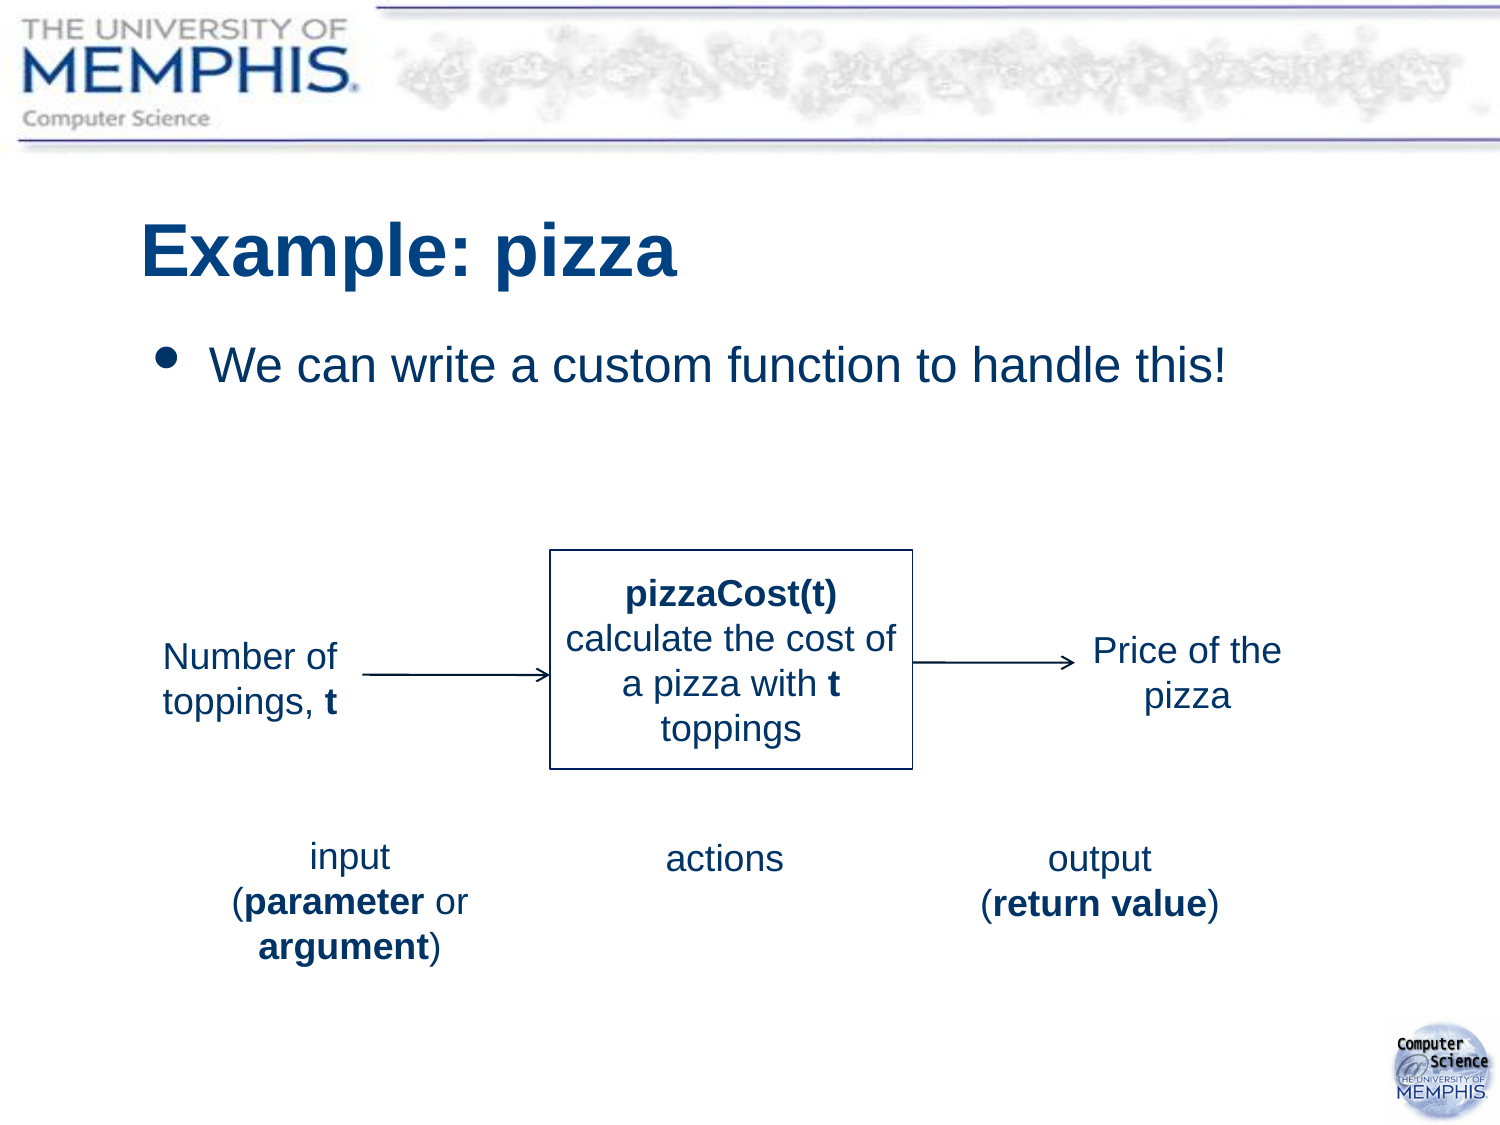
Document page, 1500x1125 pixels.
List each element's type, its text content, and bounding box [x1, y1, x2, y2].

picture [1387, 1017, 1500, 1125]
picture [0, 0, 1500, 163]
list We can write a custom function to handle this! [137, 324, 1400, 999]
text_box Number of toppings, t [87, 624, 413, 730]
title Example: pizza [124, 162, 1426, 301]
text_box output (return value) [937, 826, 1263, 932]
text_box input (parameter or argument) [187, 824, 513, 975]
text_box Price of the pizza [1062, 618, 1313, 724]
text_box pizzaCost(t) calculate the cost of a pizza with t toppings [549, 549, 913, 770]
text_box actions [562, 826, 888, 887]
